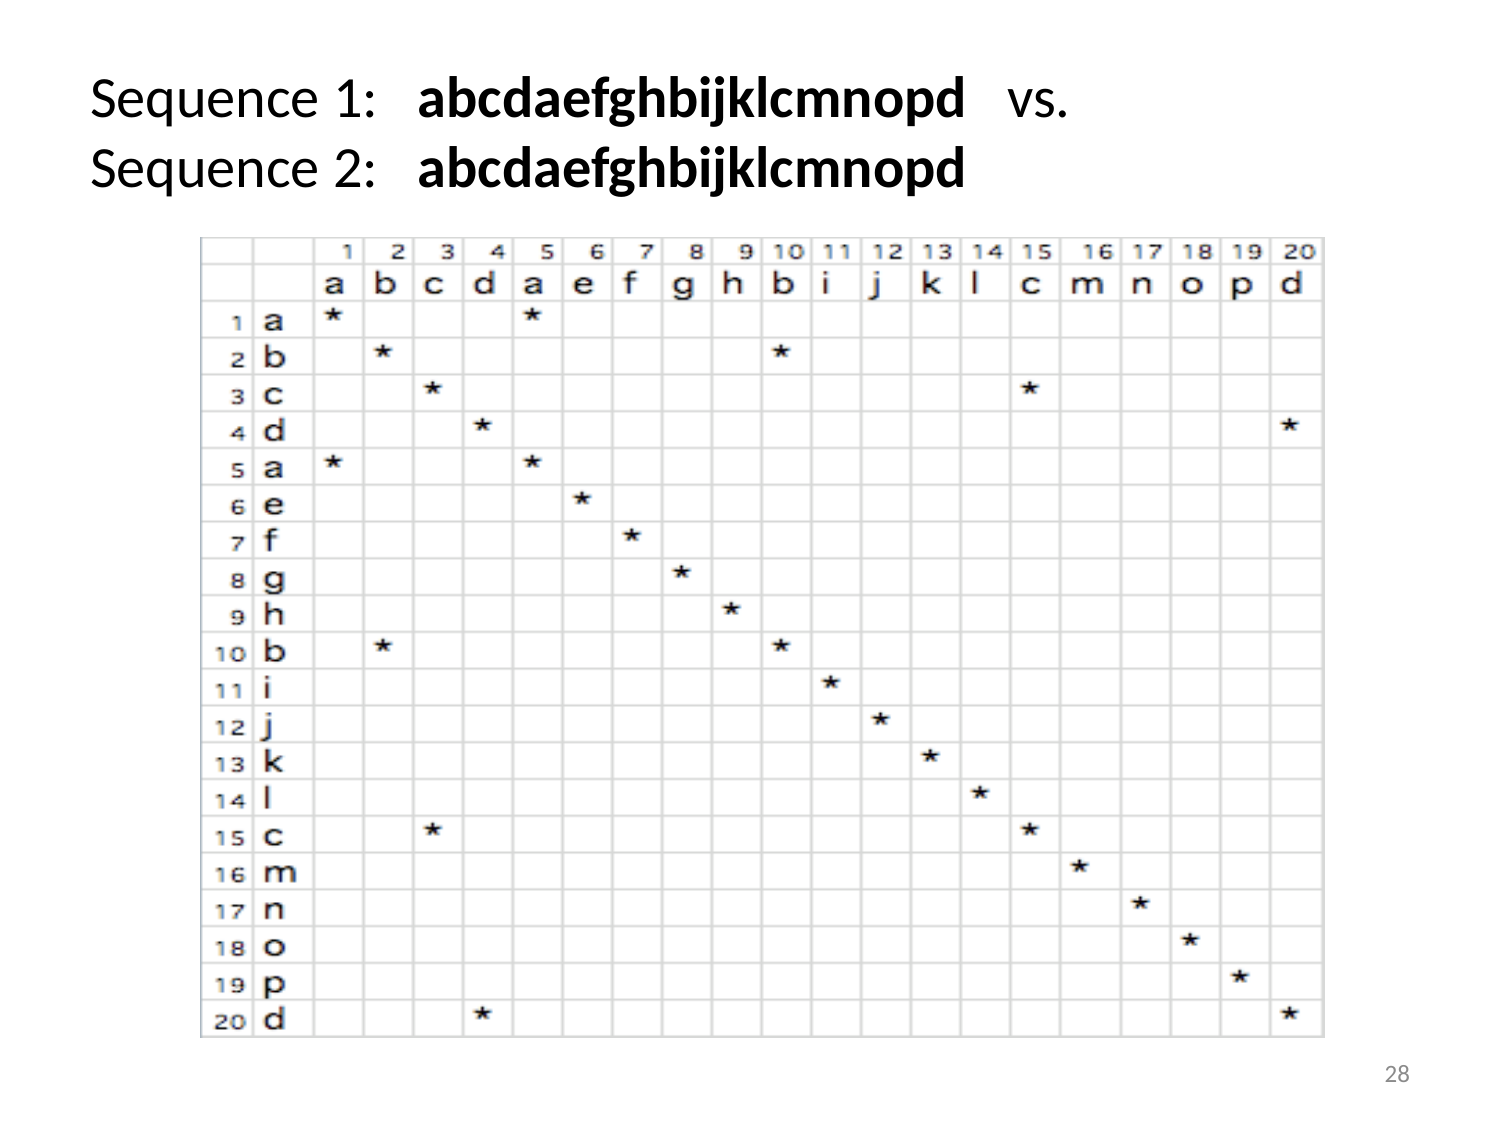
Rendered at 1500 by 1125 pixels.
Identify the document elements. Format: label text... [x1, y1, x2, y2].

slide_number 28 [1074, 1042, 1425, 1103]
title Sequence 1: abcdaefghbijklcmnopd vs. Sequence 2: abcdaefghbijklcmnopd [75, 24, 1425, 233]
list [199, 237, 1326, 1038]
